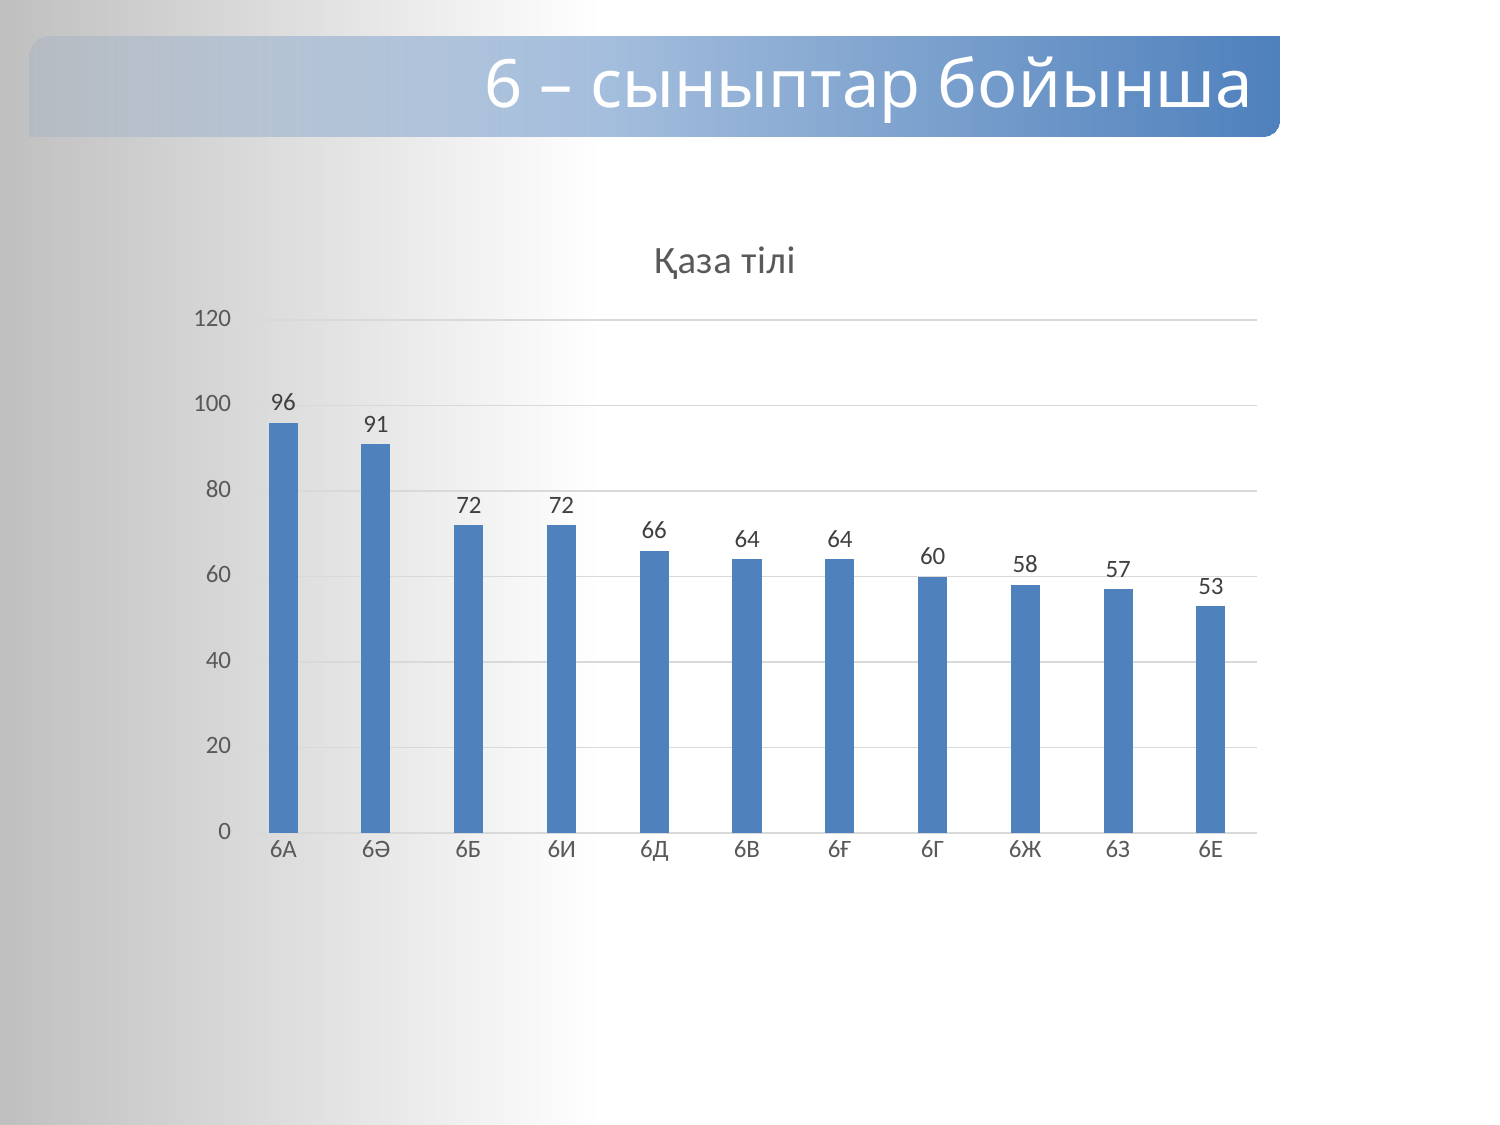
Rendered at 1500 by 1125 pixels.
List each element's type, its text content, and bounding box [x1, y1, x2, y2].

chart [170, 210, 1280, 878]
text_box 6 – сыныптар бойынша [27, 33, 1282, 139]
